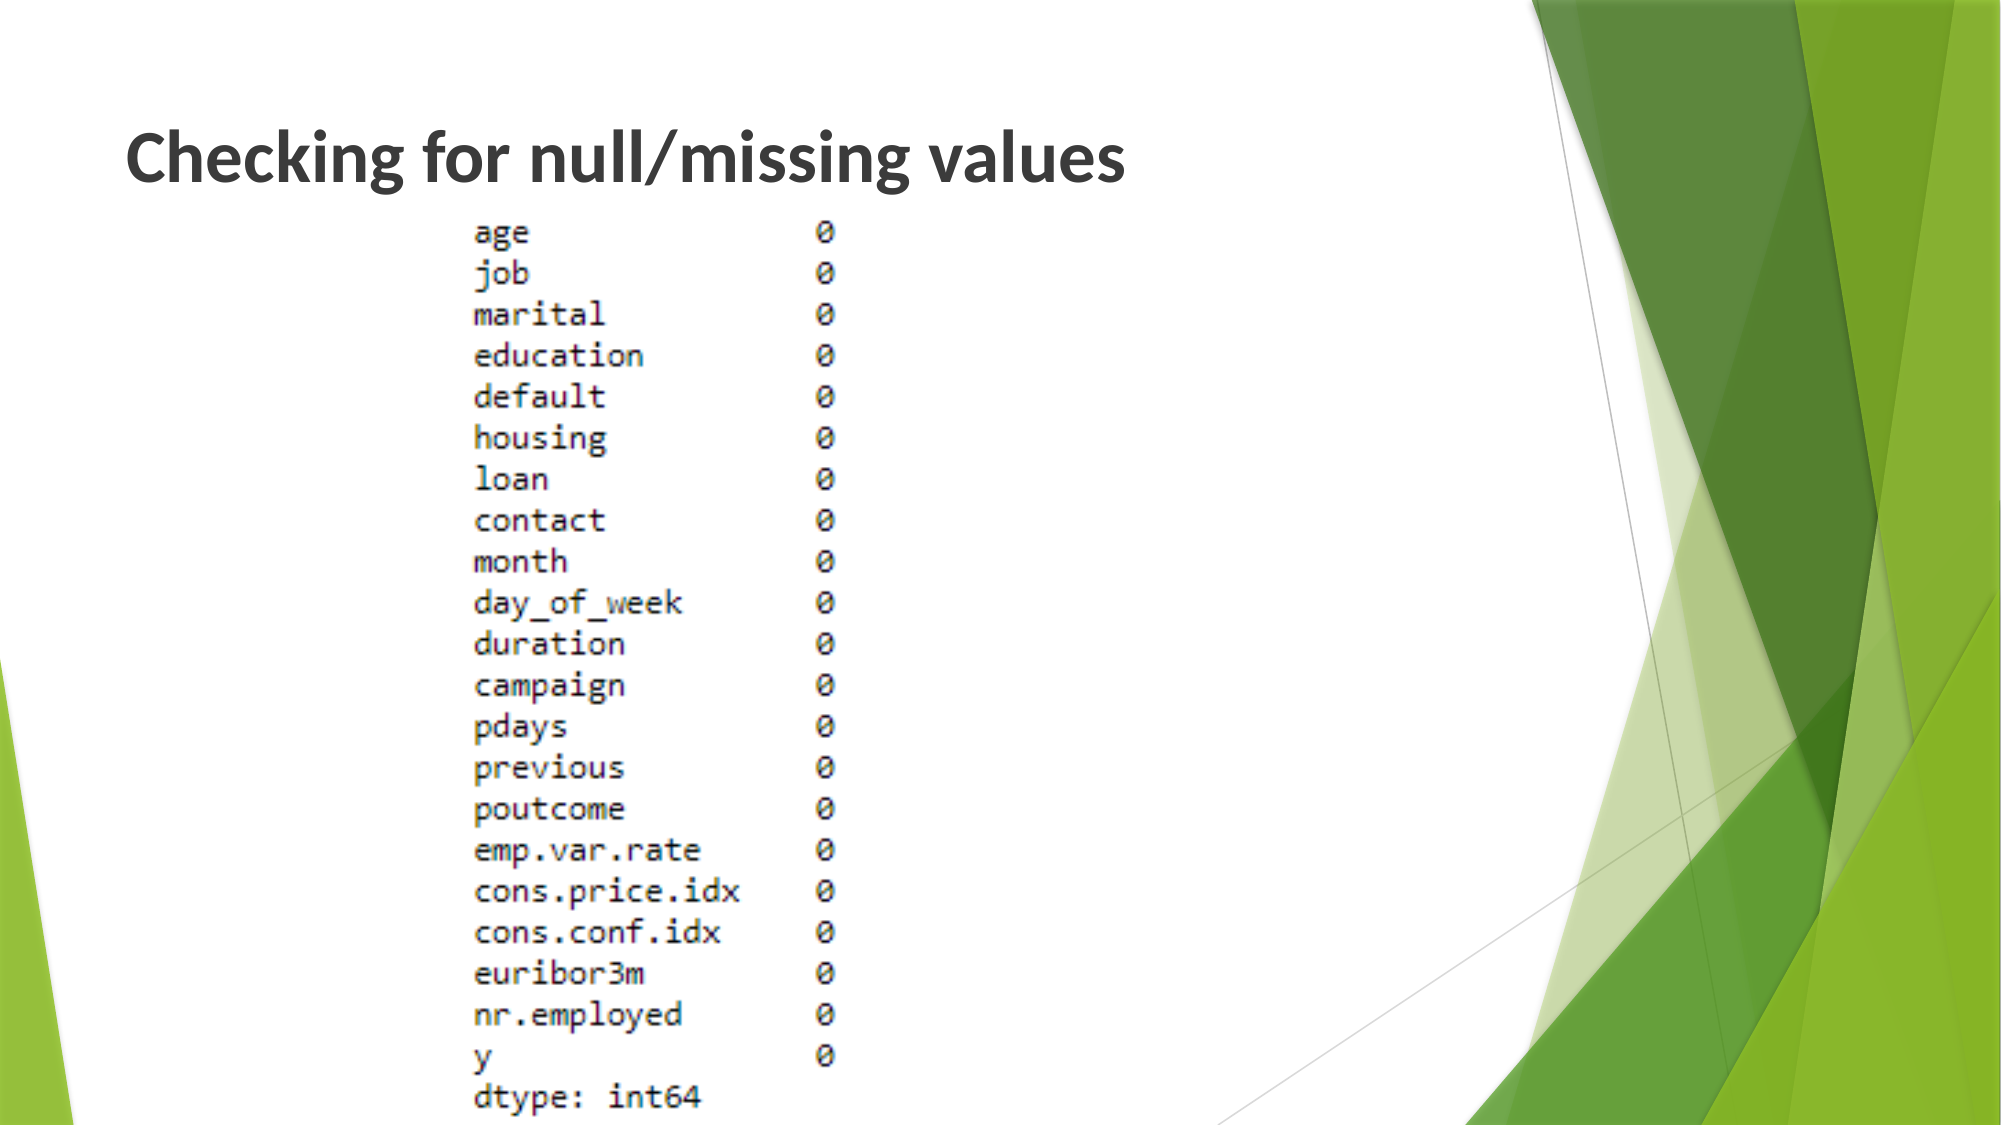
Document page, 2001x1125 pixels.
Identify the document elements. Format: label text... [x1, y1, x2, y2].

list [453, 196, 979, 1125]
title Checking for null/missing values [111, 99, 1522, 317]
